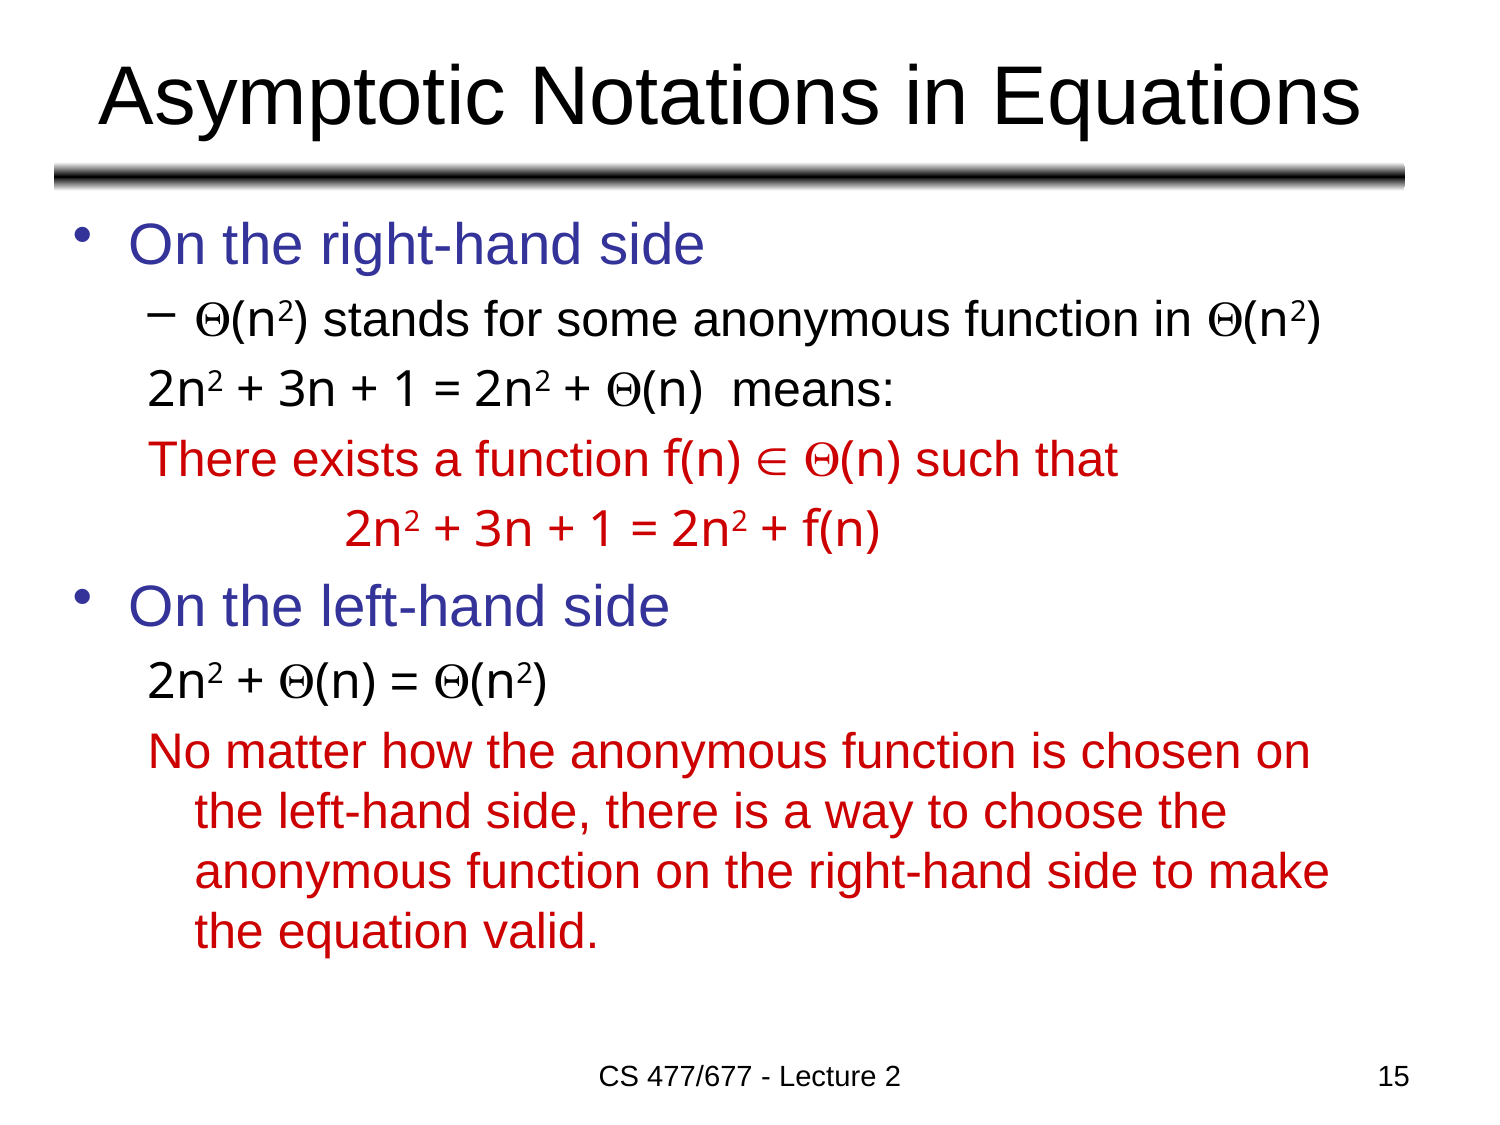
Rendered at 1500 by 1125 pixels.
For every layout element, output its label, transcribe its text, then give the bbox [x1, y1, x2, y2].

slide_number 15 [1074, 1049, 1426, 1103]
title Asymptotic Notations in Equations [55, 16, 1407, 166]
list On the right-hand side (n2) stands for some anonymous function in (n2) 2n2 + 3n + 1 = 2n2 + (n) means: There exists a function f(n)  (n) such that 2n2 + 3n + 1 = 2n2 + f(n) On the left-hand side 2n2 + (n) = (n2) No matter how the anonymous function is chosen on the left-hand side, there is a way to choose the anonymous function on the right-hand side to make the equation valid. [57, 198, 1408, 1033]
footer CS 477/677 - Lecture 2 [512, 1049, 988, 1103]
